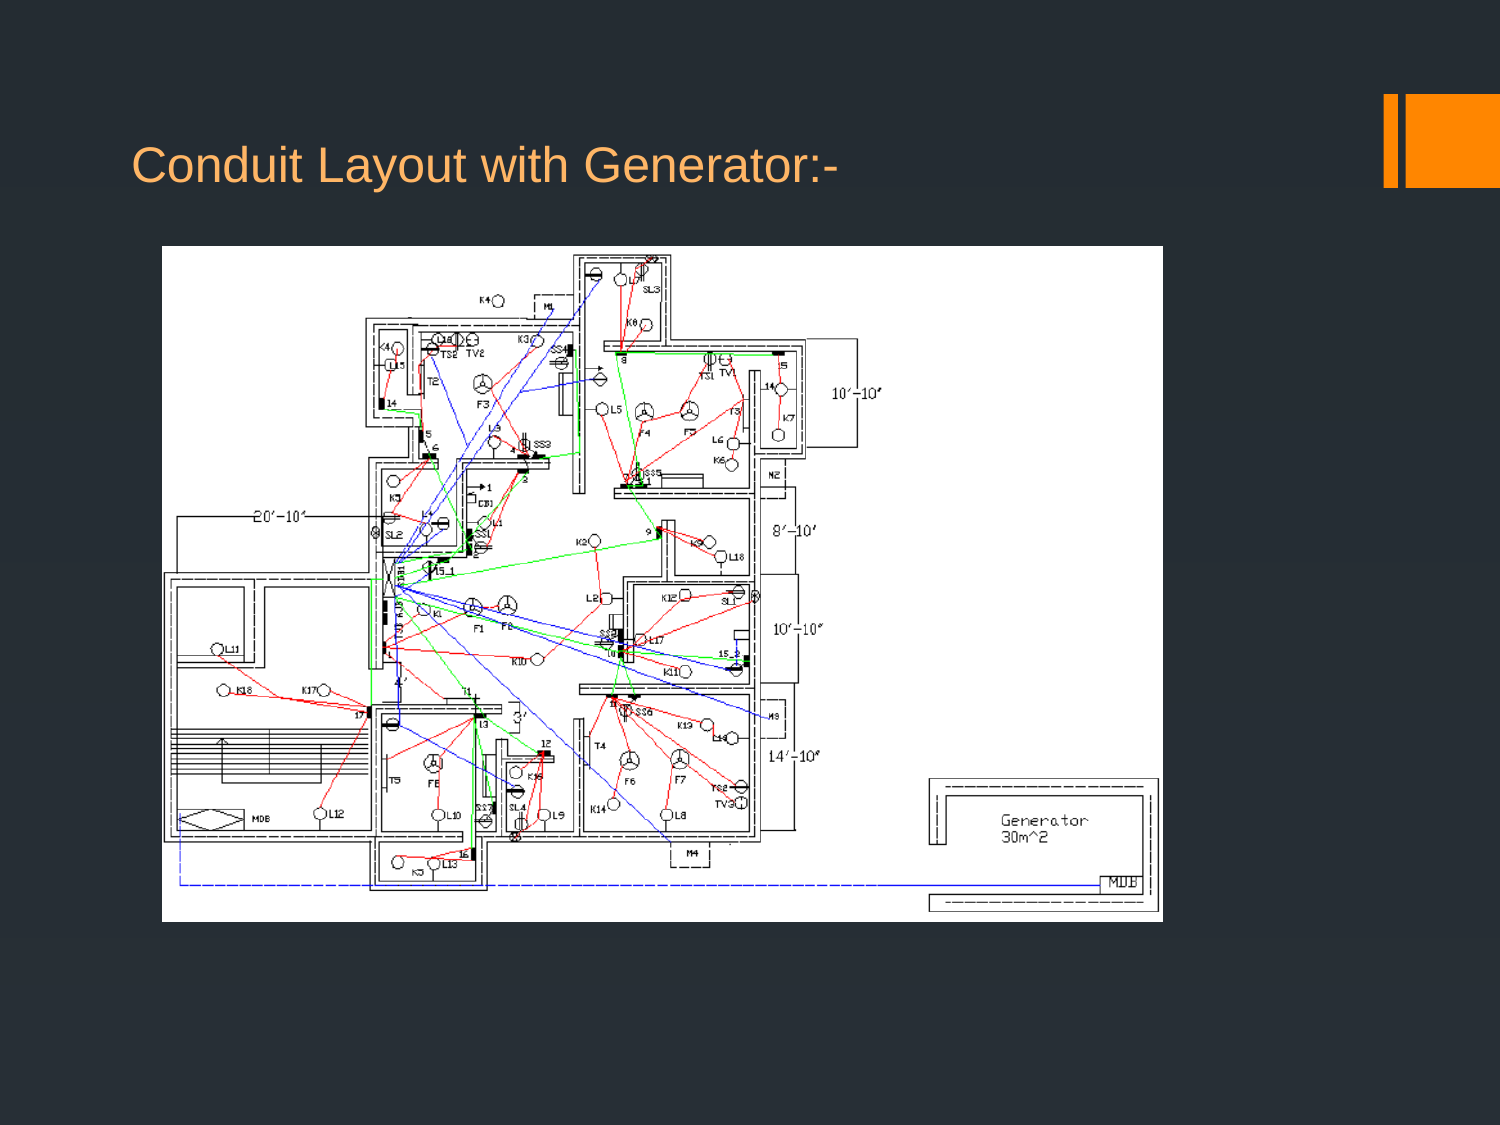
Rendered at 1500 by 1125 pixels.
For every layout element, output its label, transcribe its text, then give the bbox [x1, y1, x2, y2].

picture [161, 245, 1163, 922]
text_box Conduit Layout with Generator:- [116, 124, 855, 200]
